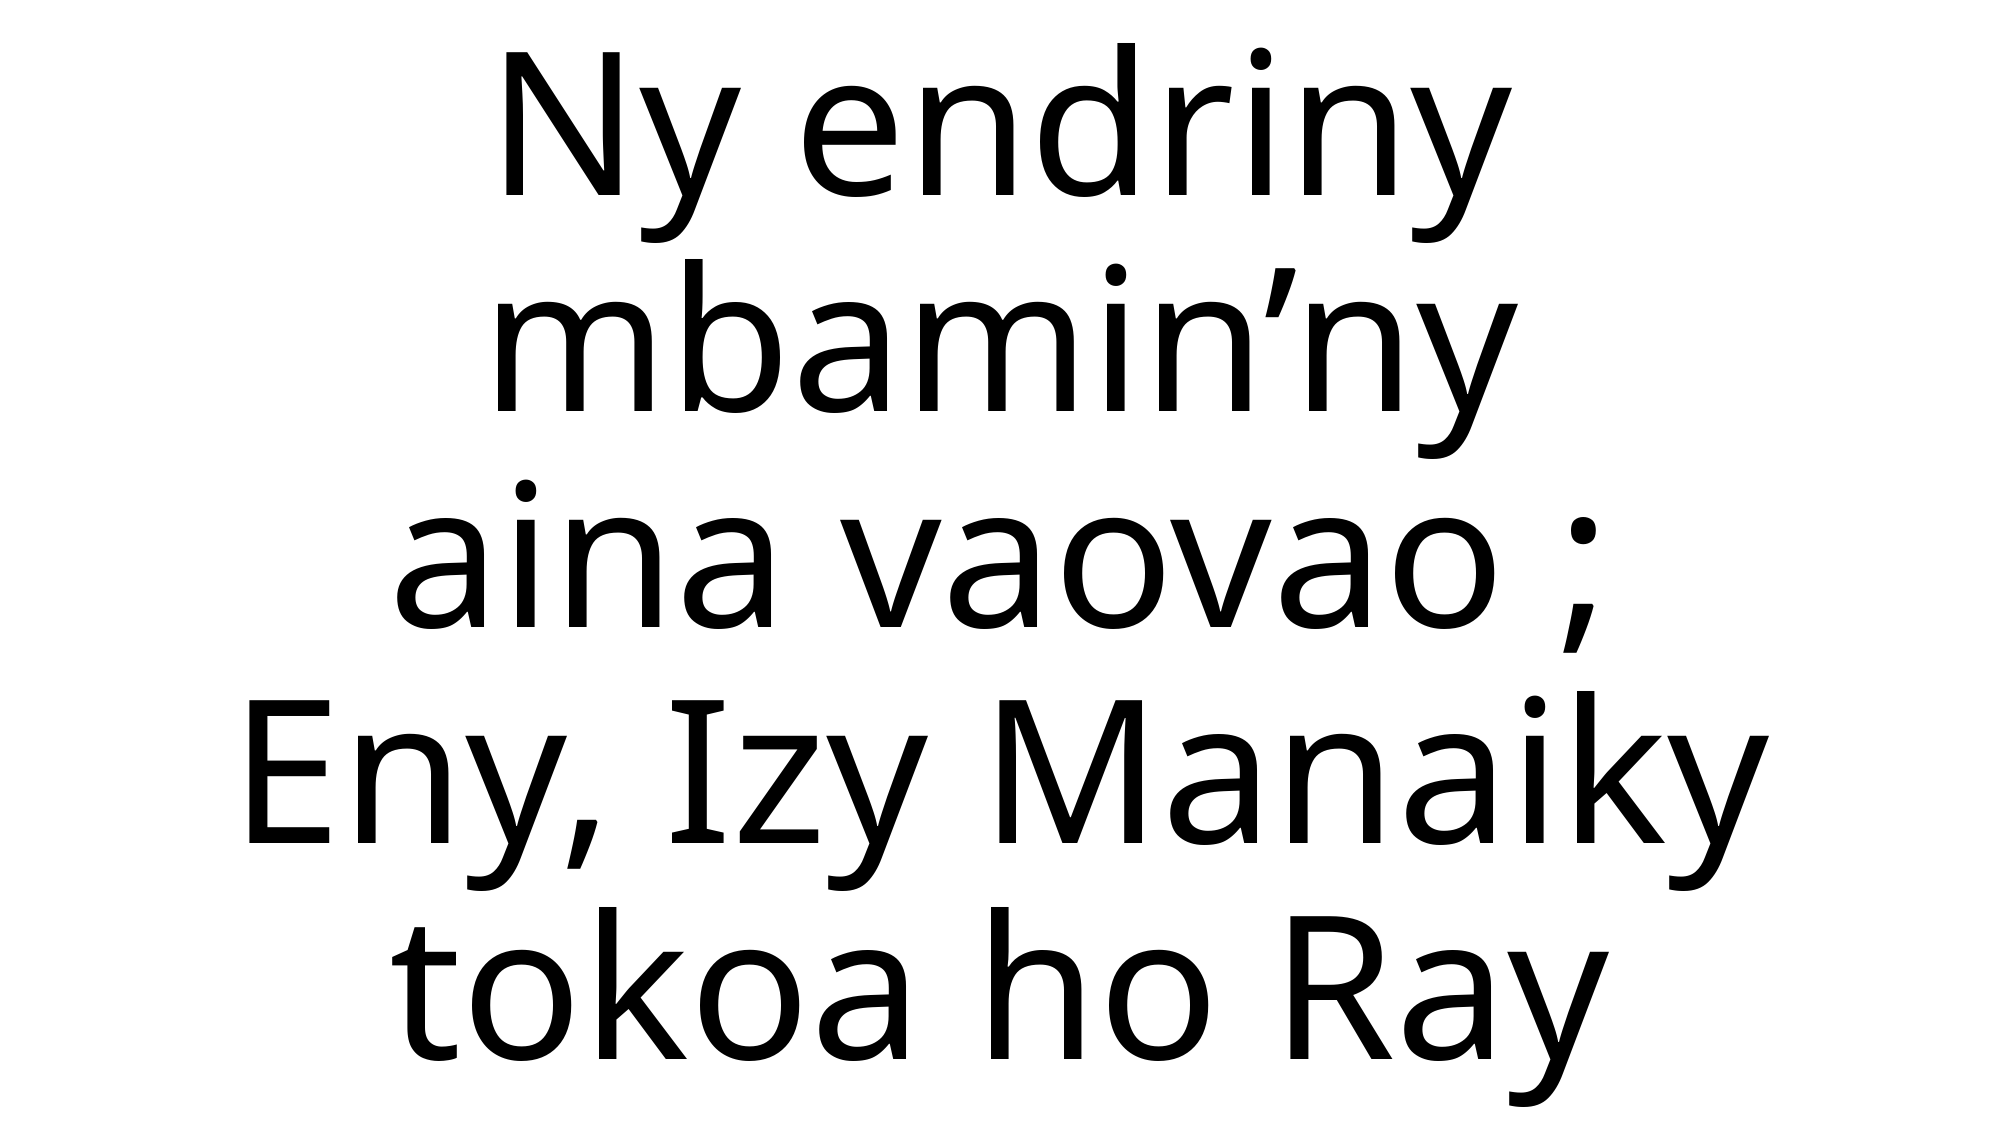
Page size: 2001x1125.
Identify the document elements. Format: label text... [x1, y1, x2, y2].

title Ny endriny mbamin’ny aina vaovao ; Eny, Izy Manaiky tokoa ho Ray [0, 453, 2000, 672]
